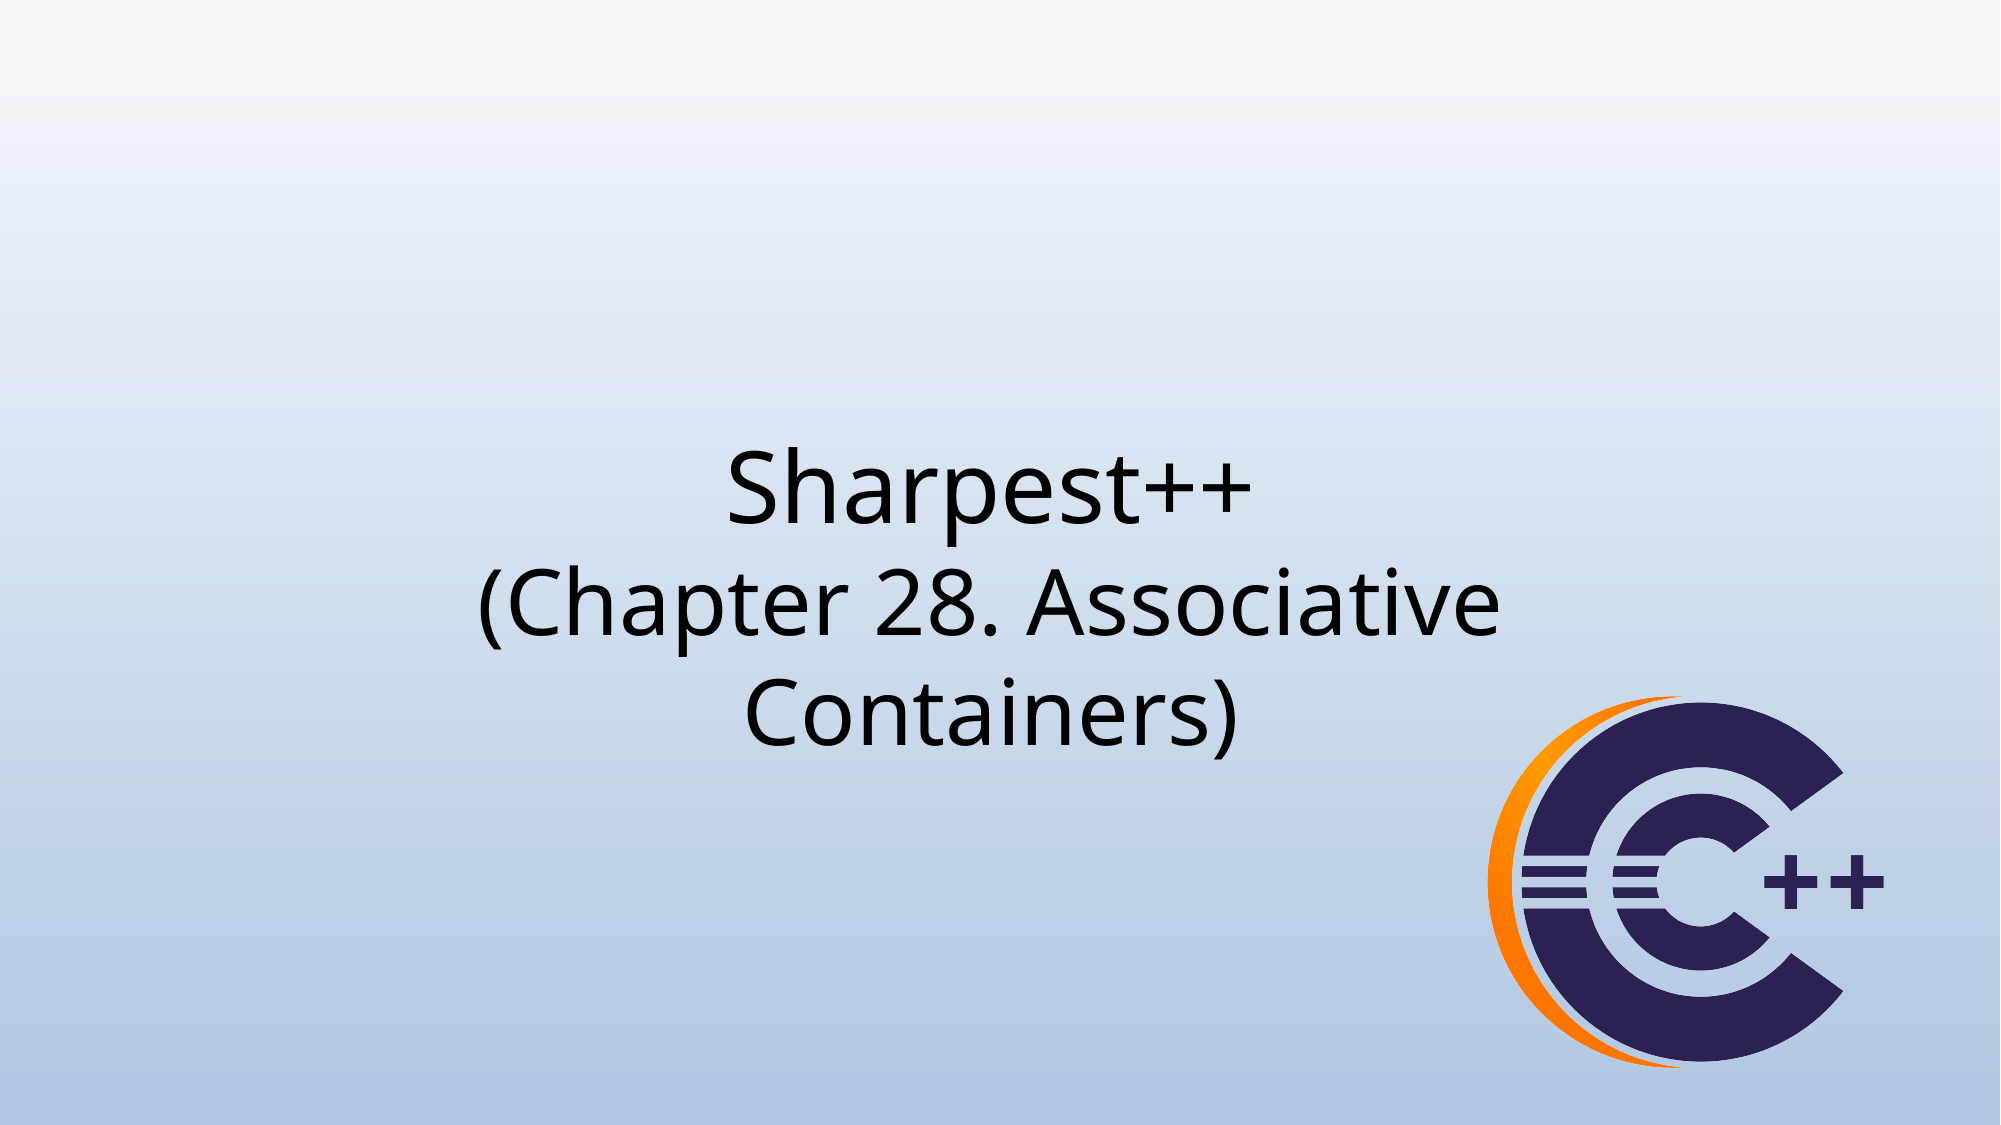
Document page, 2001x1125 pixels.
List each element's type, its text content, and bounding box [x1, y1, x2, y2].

text_box Sharpest++ (Chapter 28. Associative Containers) [298, 416, 1684, 772]
picture [1406, 673, 1964, 1092]
